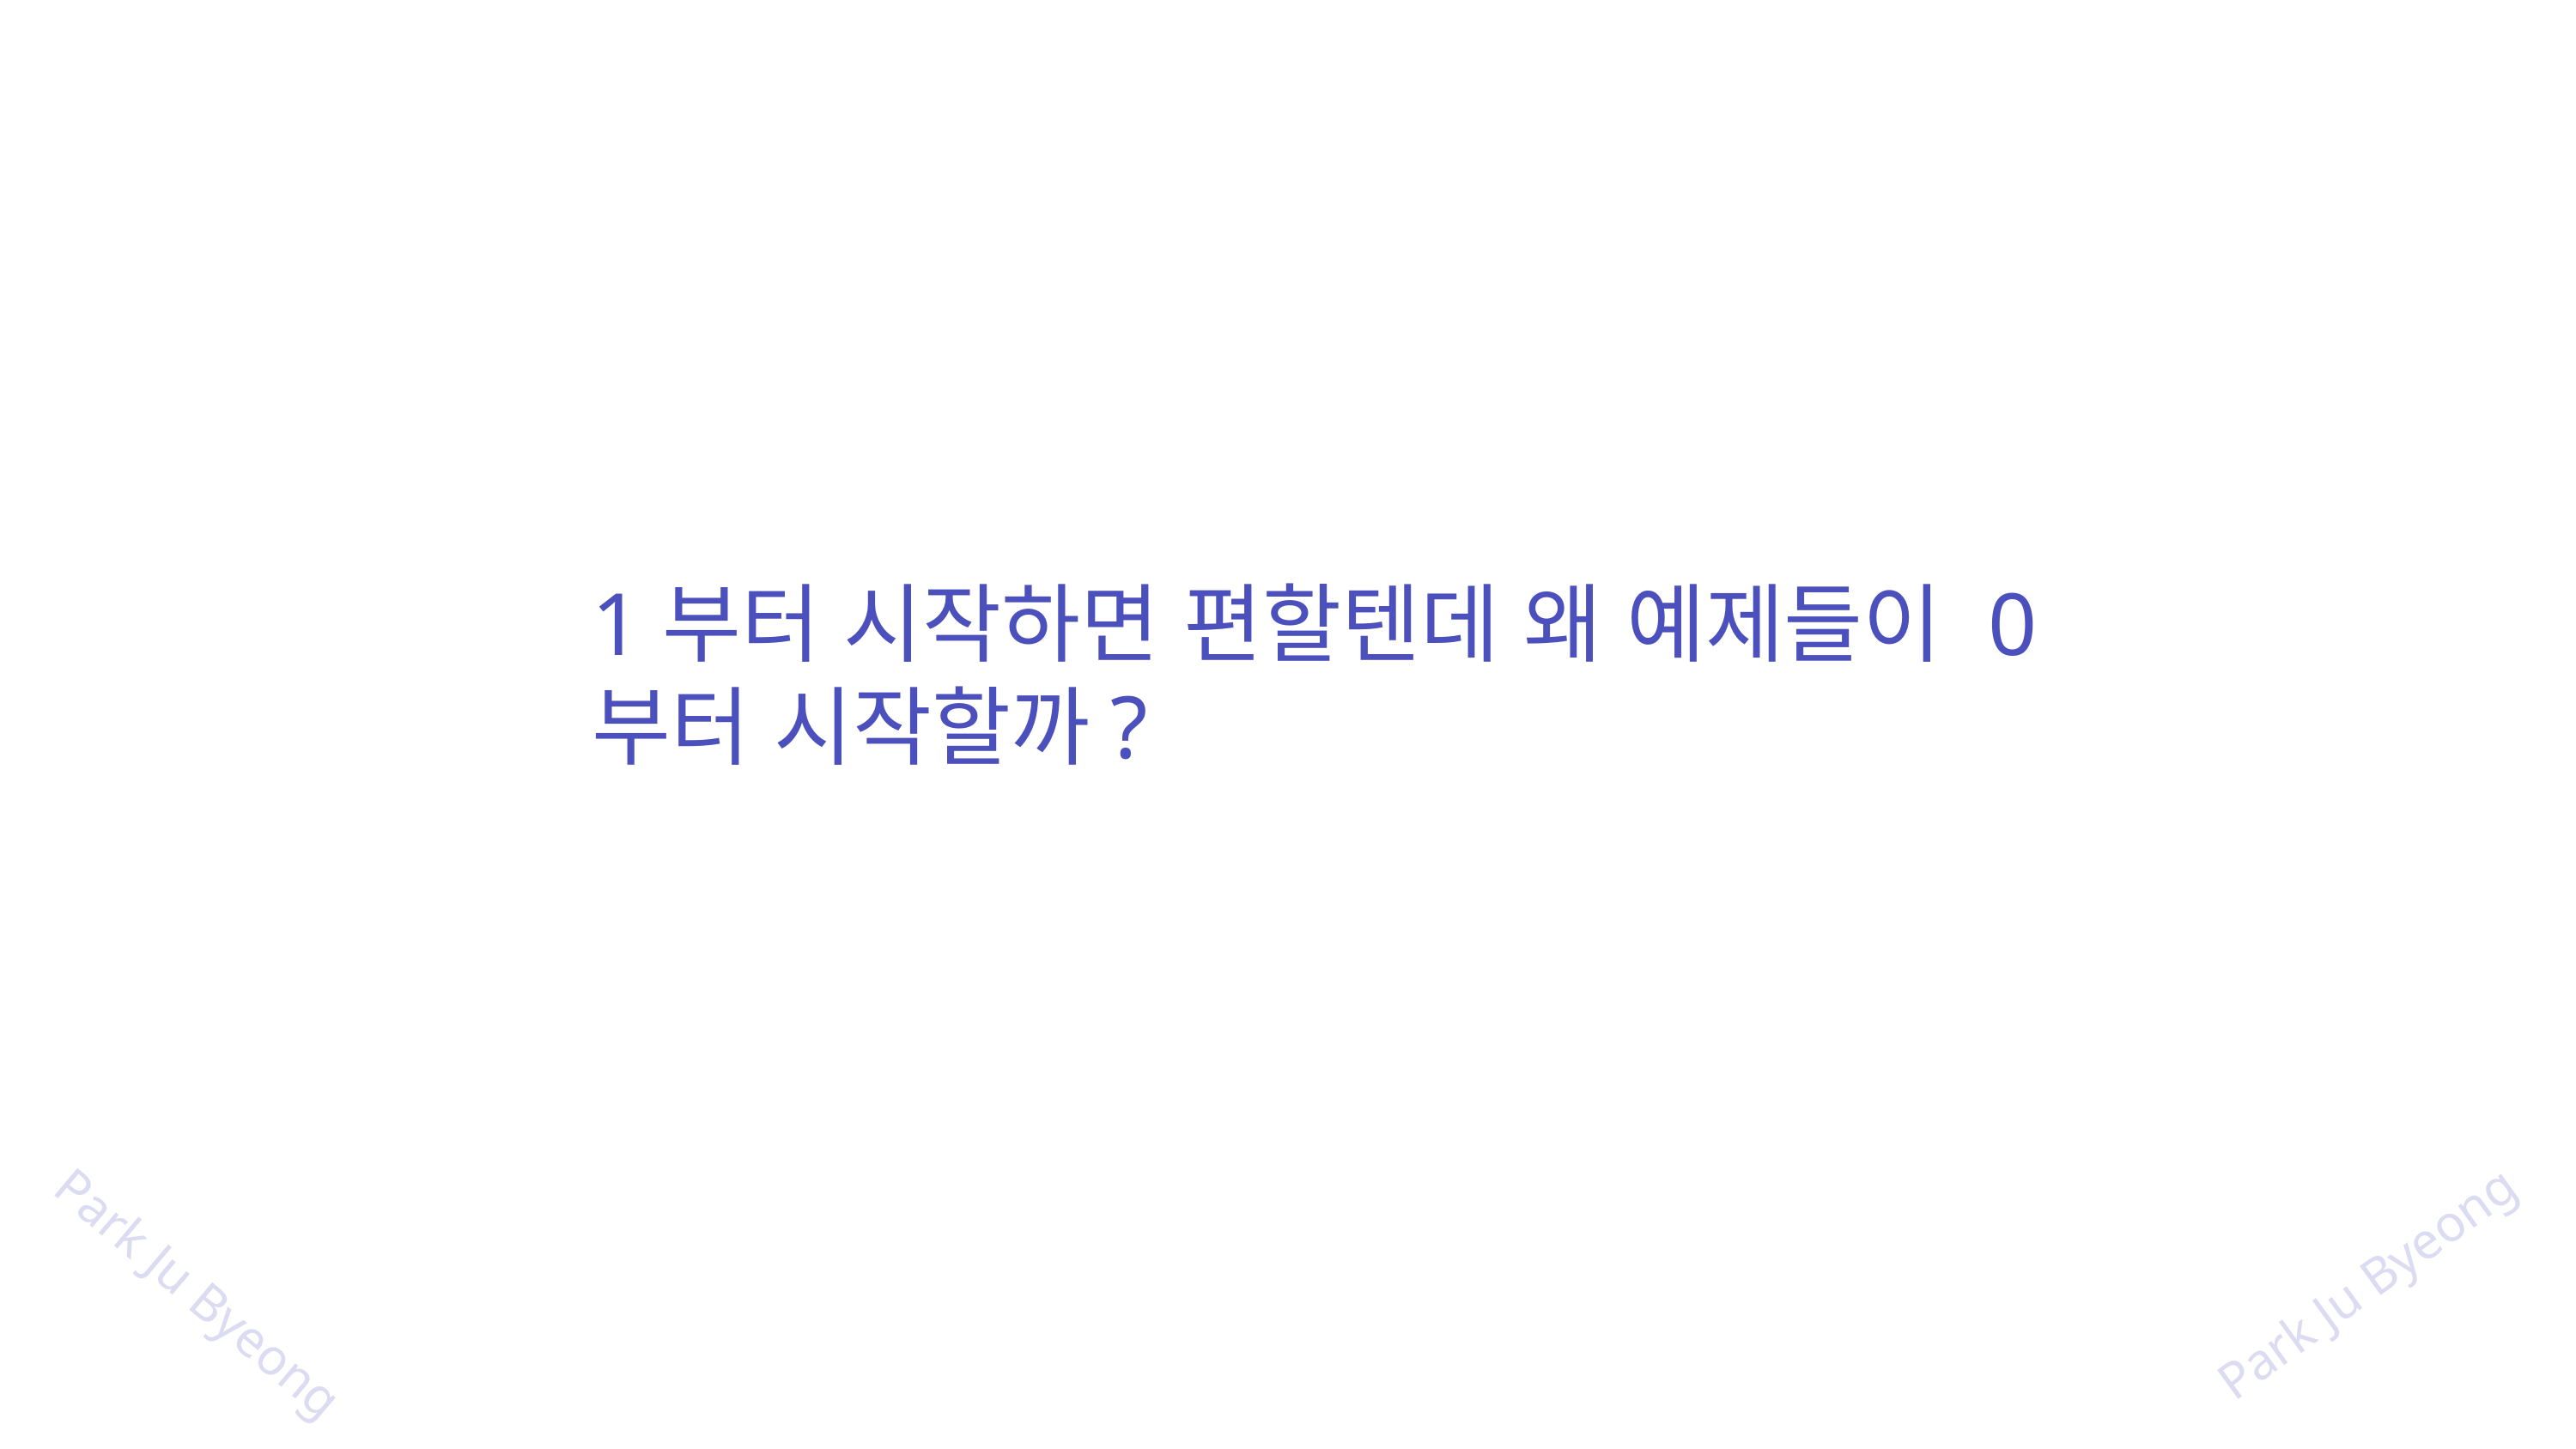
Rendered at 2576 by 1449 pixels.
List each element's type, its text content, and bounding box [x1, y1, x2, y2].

text_box 1부터 시작하면 편할텐데 왜 예제들이 0부터 시작할까? [580, 563, 2147, 782]
